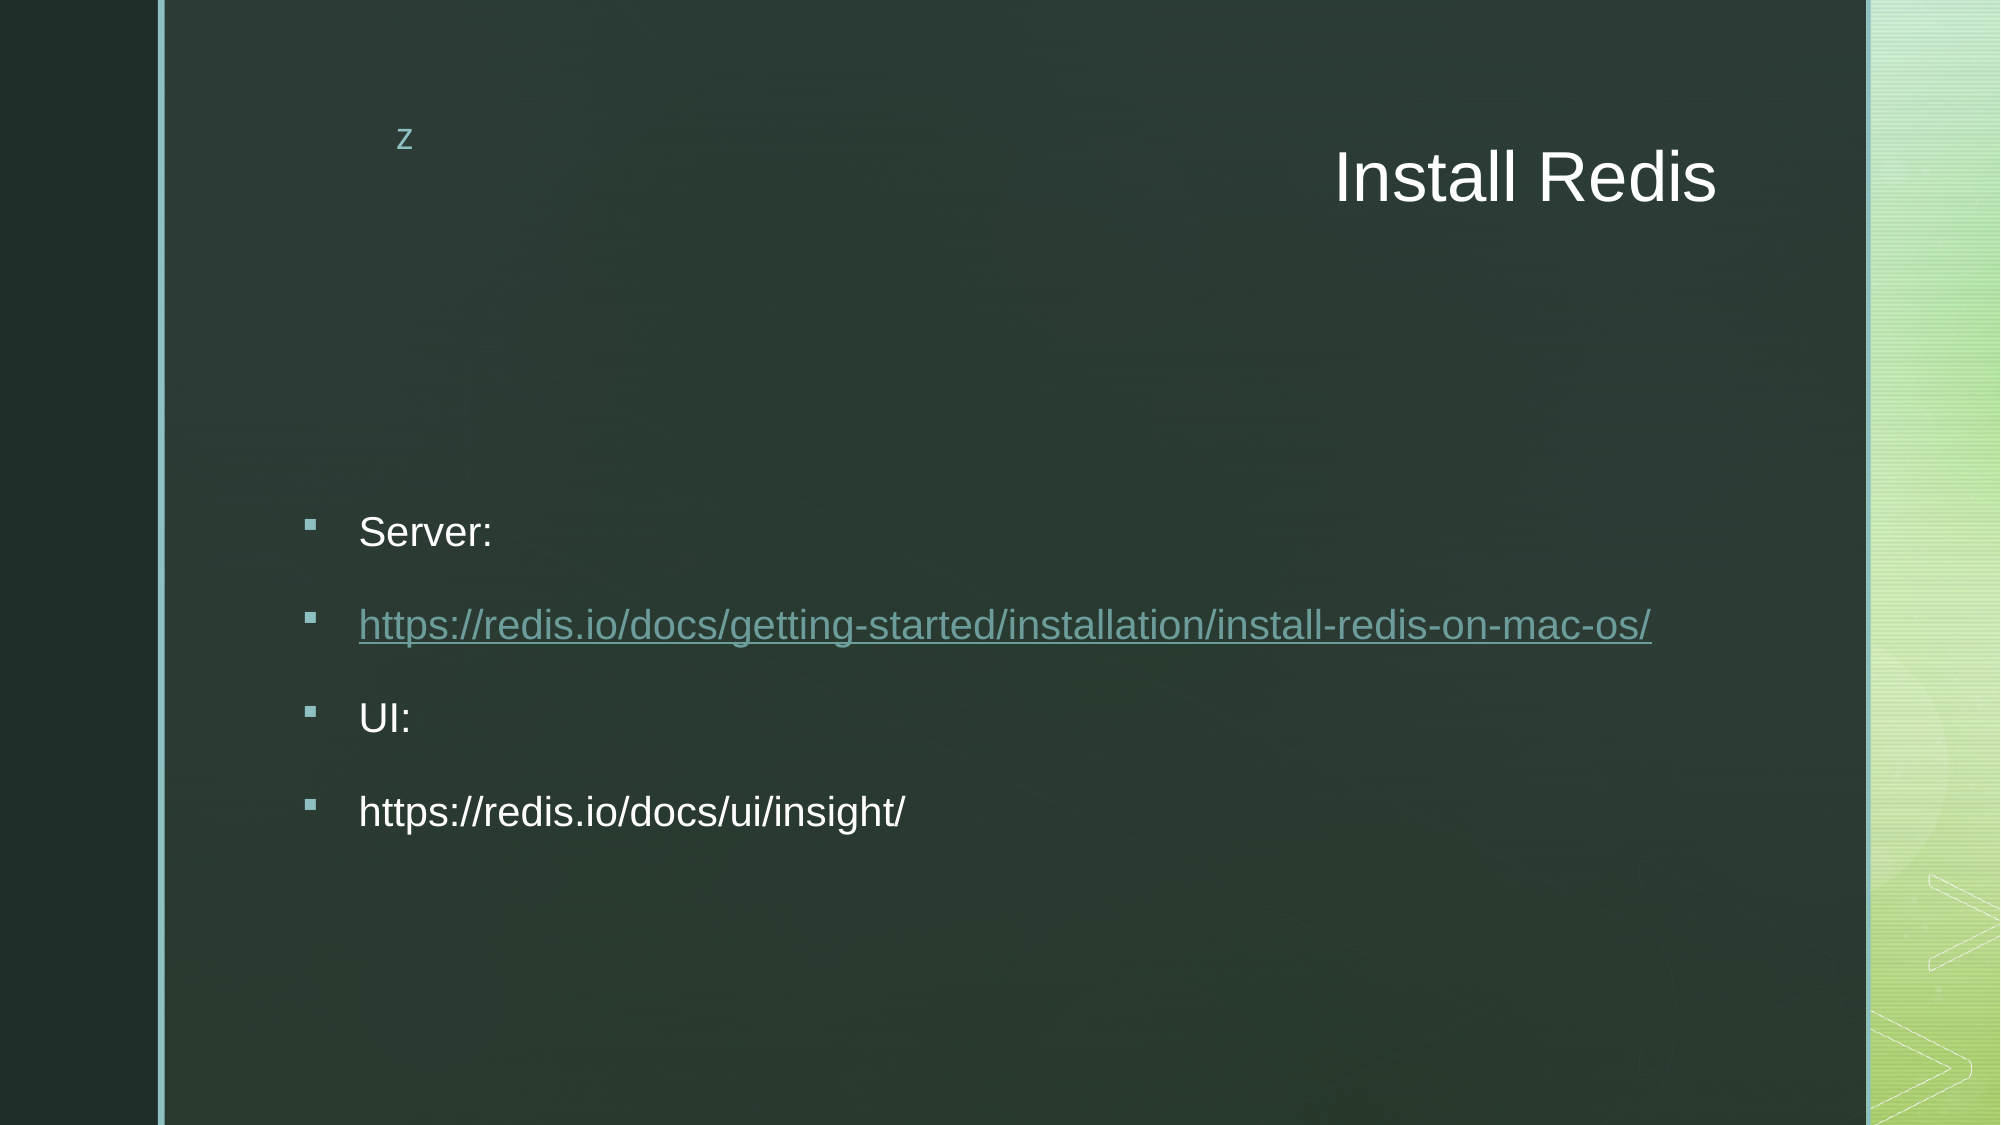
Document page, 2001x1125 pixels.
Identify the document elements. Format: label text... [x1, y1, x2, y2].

list Server: https://redis.io/docs/getting-started/installation/install-redis-on-mac-os/ UI: https://redis.io/docs/ui/insight/ [286, 336, 1734, 993]
picture [1871, 0, 2001, 1125]
title Install Redis [428, 132, 1734, 310]
